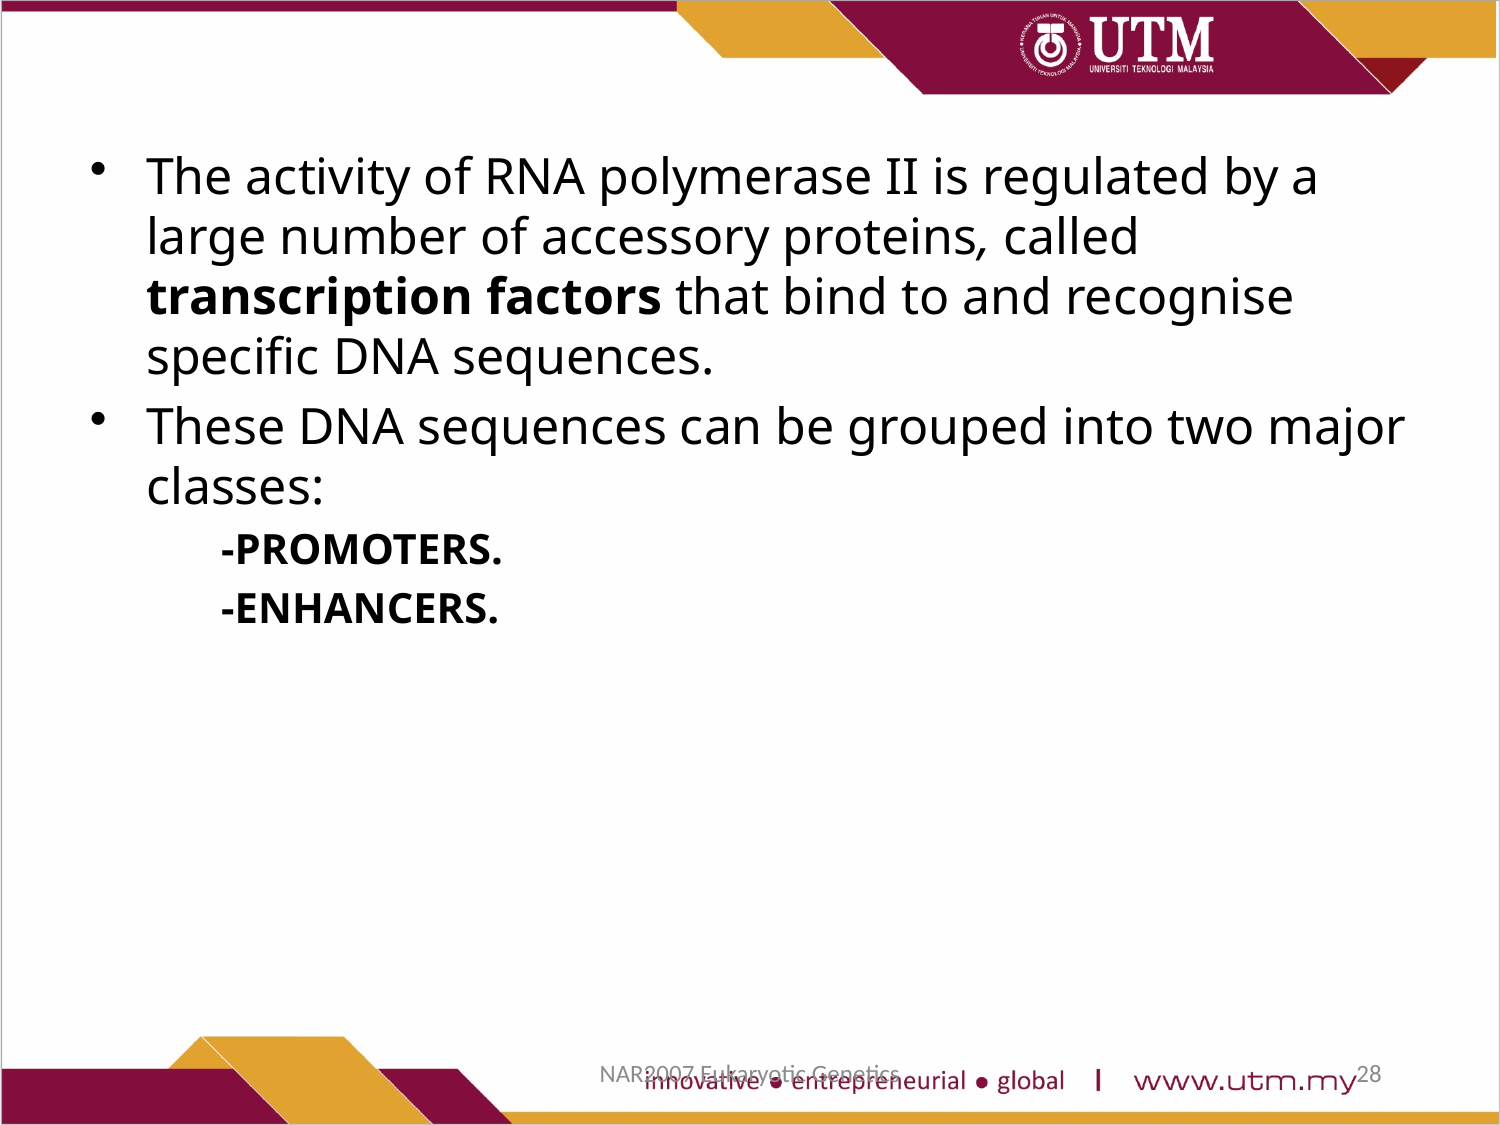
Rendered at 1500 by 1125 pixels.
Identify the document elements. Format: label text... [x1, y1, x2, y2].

picture [0, 0, 1500, 1125]
footer NAR2007 Eukaryotic Genetics [496, 1042, 1004, 1103]
slide_number 28 [1059, 1042, 1397, 1103]
text_box The activity of RNA polymerase II is regulated by a large number of accessory proteins, called transcription factors that bind to and recognise specific DNA sequences. These DNA sequences can be grouped into two major classes: -PROMOTERS. -ENHANCERS. [74, 137, 1438, 1000]
